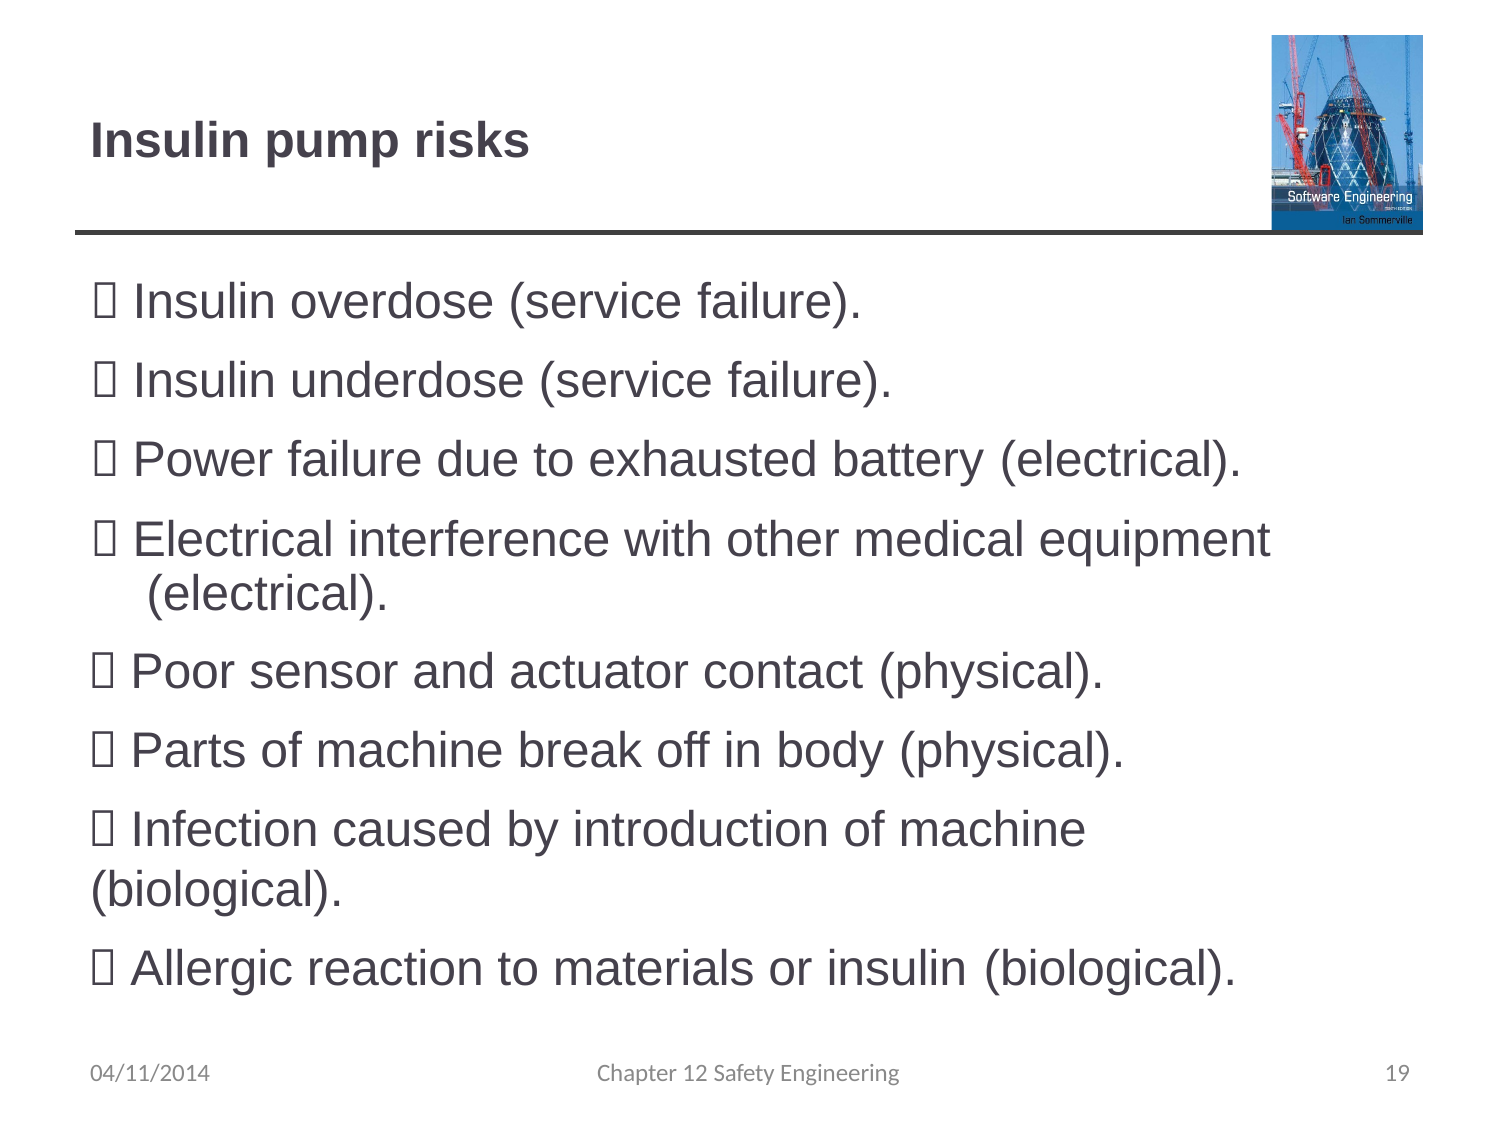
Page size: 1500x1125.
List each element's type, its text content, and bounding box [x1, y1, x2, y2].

text_box Chapter 12 Safety Engineering [595, 1060, 905, 1087]
title Insulin pump risks [87, 77, 1413, 268]
list  Insulin overdose (service failure).  Insulin underdose (service failure).  Power failure due to exhausted battery (electrical).  Electrical interference with other medical equipment (electrical).  Poor sensor and actuator contact (physical).  Parts of machine break off in body (physical).  Infection caused by introduction of machine (biological).  Allergic reaction to materials or insulin (biological). [87, 268, 1413, 996]
text_box 04/11/2014 [87, 1060, 213, 1087]
picture [1271, 35, 1423, 230]
slide_number 10 [1380, 1060, 1414, 1125]
